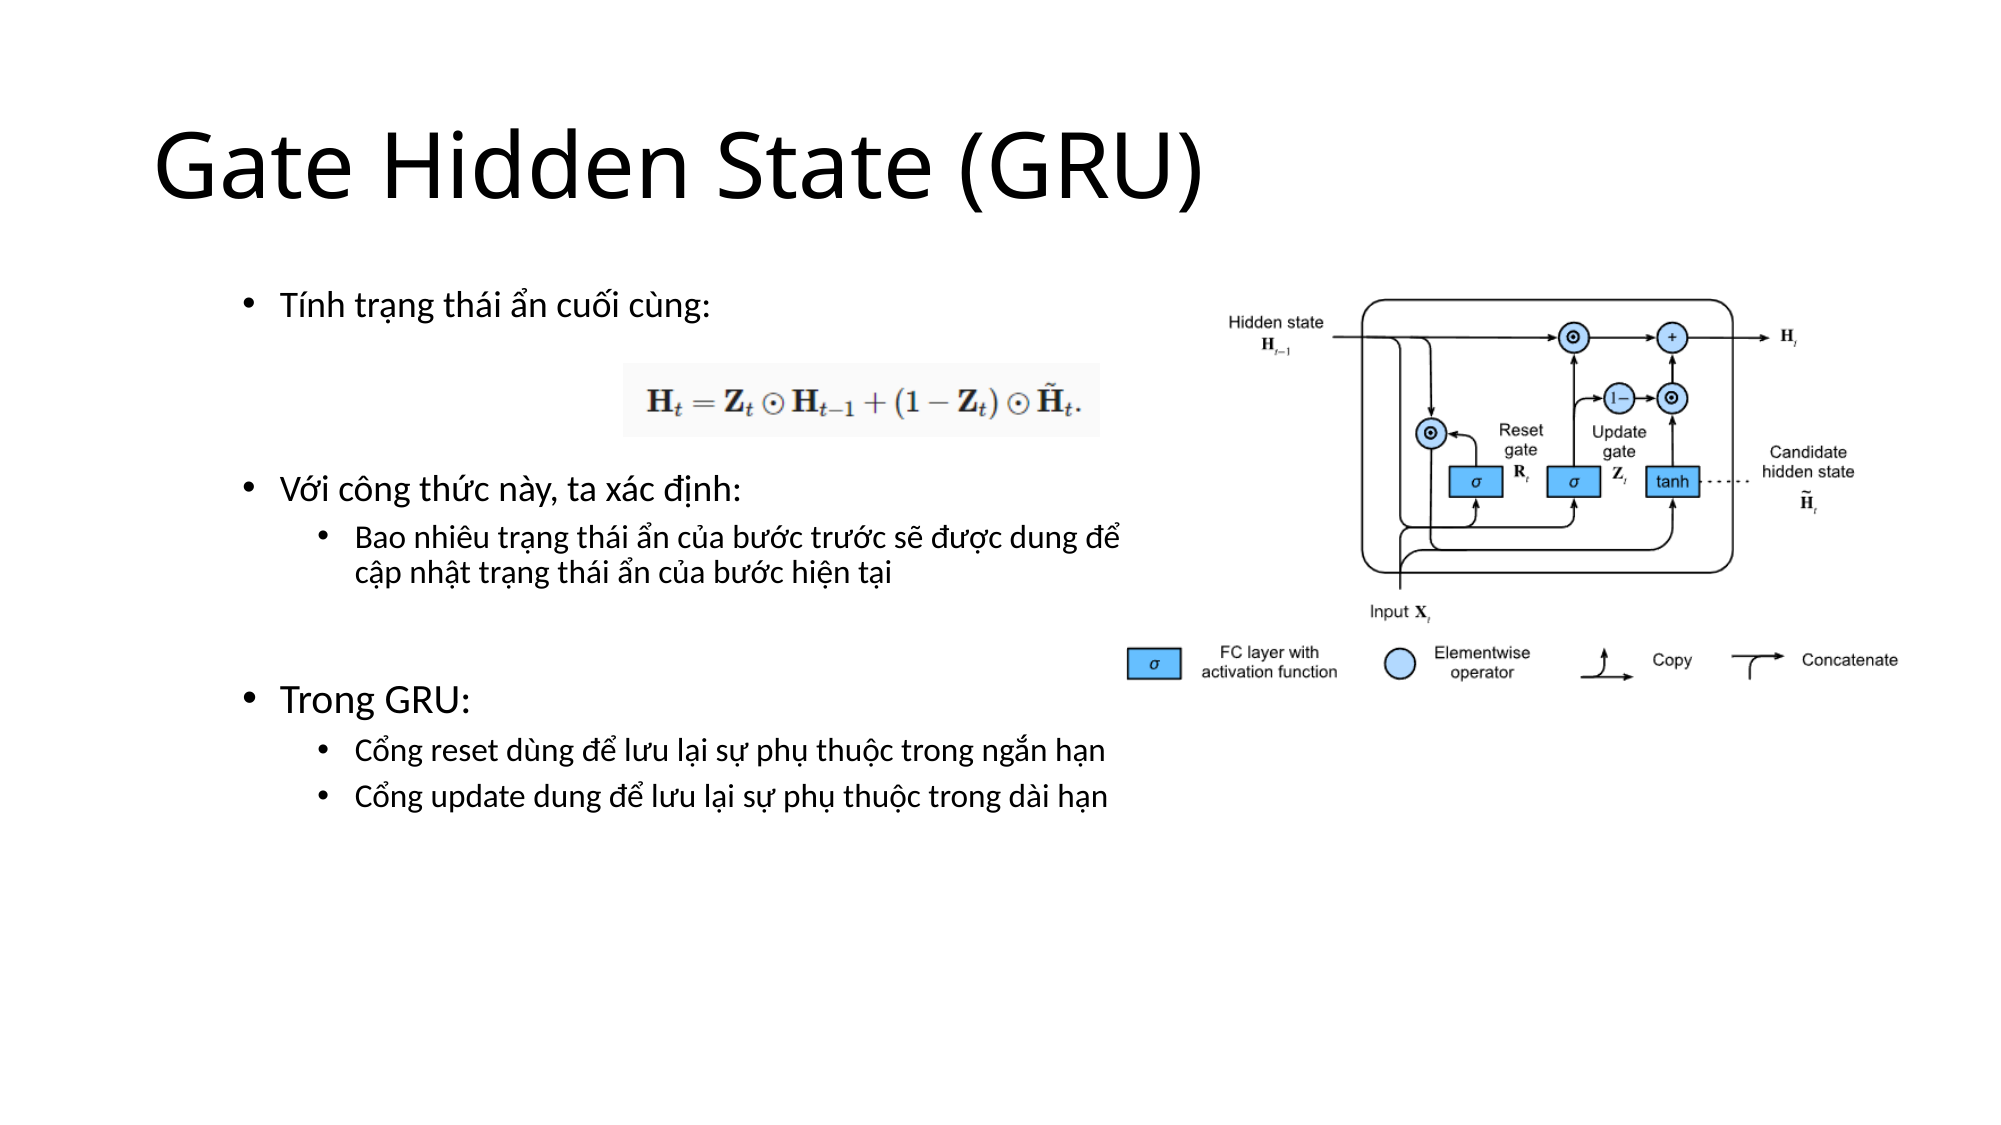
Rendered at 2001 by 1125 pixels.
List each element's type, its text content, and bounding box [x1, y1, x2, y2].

title Gate Hidden State (GRU) [137, 59, 1863, 278]
picture [1126, 298, 1905, 699]
picture [623, 363, 1100, 437]
list Tính trạng thái ẩn cuối cùng: Với công thức này, ta xác định: Bao nhiêu trạng thái ẩn của bước trước sẽ được dung để cập nhật trạng thái ẩn của bước hiện tại Trong GRU: Cổng reset dùng để lưu lại sự phụ thuộc trong ngắn hạn Cổng update dung để lưu lại sự phụ thuộc trong dài hạn [227, 277, 1184, 992]
